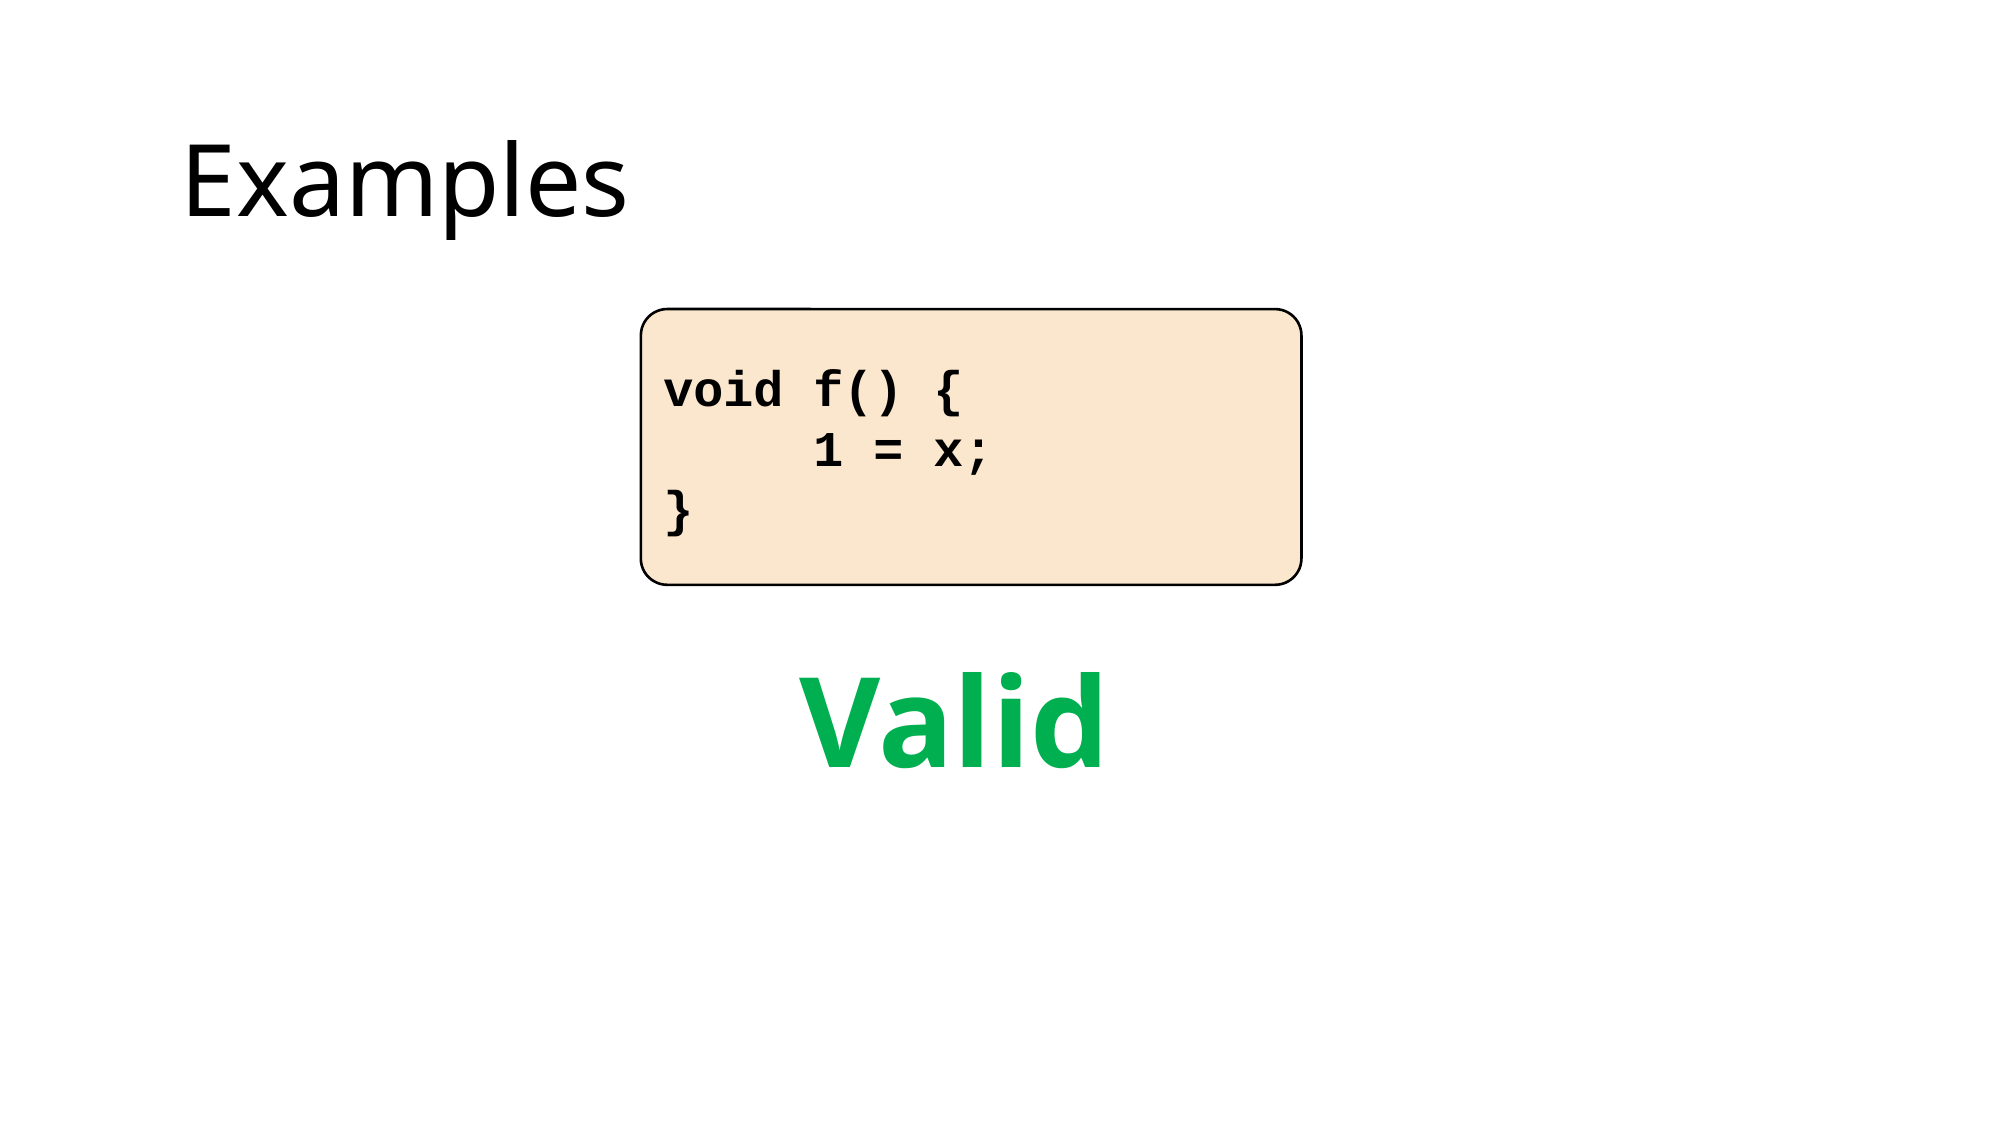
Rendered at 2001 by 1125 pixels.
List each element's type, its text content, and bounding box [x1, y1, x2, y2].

text_box void f() { 1 = x; } [639, 307, 1303, 587]
text_box Examples [165, 109, 1829, 245]
text_box Valid [769, 634, 1140, 950]
